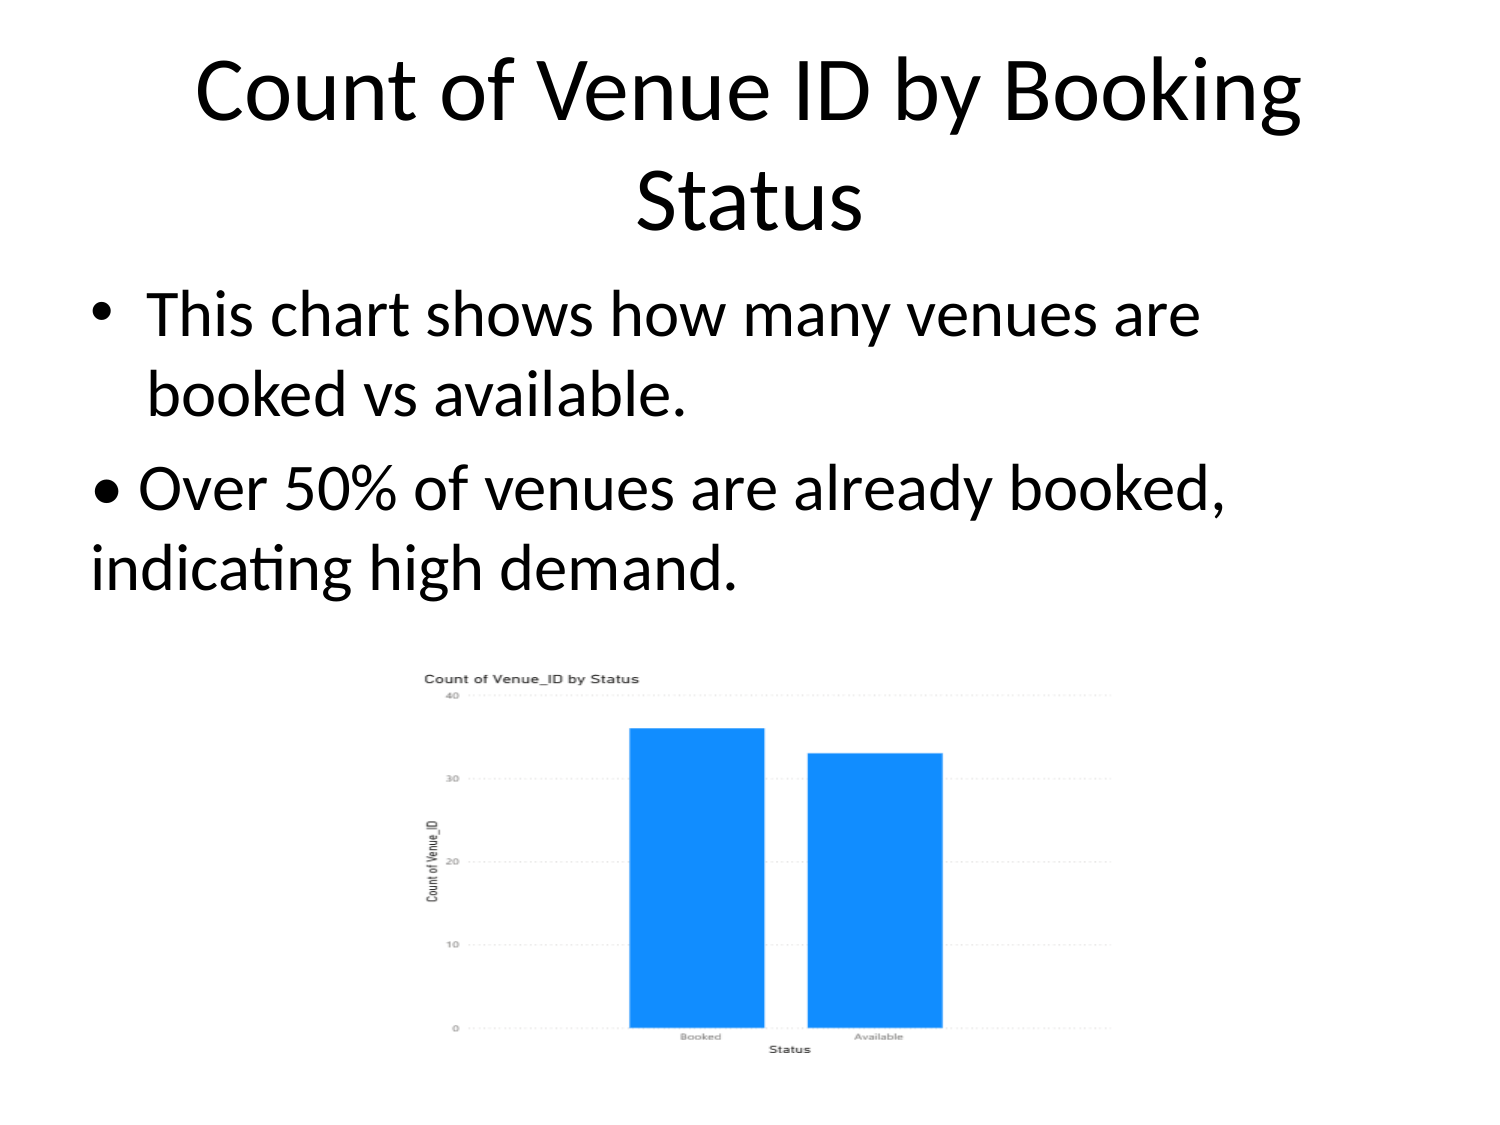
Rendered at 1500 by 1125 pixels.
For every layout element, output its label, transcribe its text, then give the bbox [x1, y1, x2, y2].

list This chart shows how many venues are booked vs available. • Over 50% of venues are already booked, indicating high demand. [75, 262, 1425, 1005]
title Count of Venue ID by Booking Status [75, 45, 1425, 233]
picture [74, 632, 1380, 1098]
